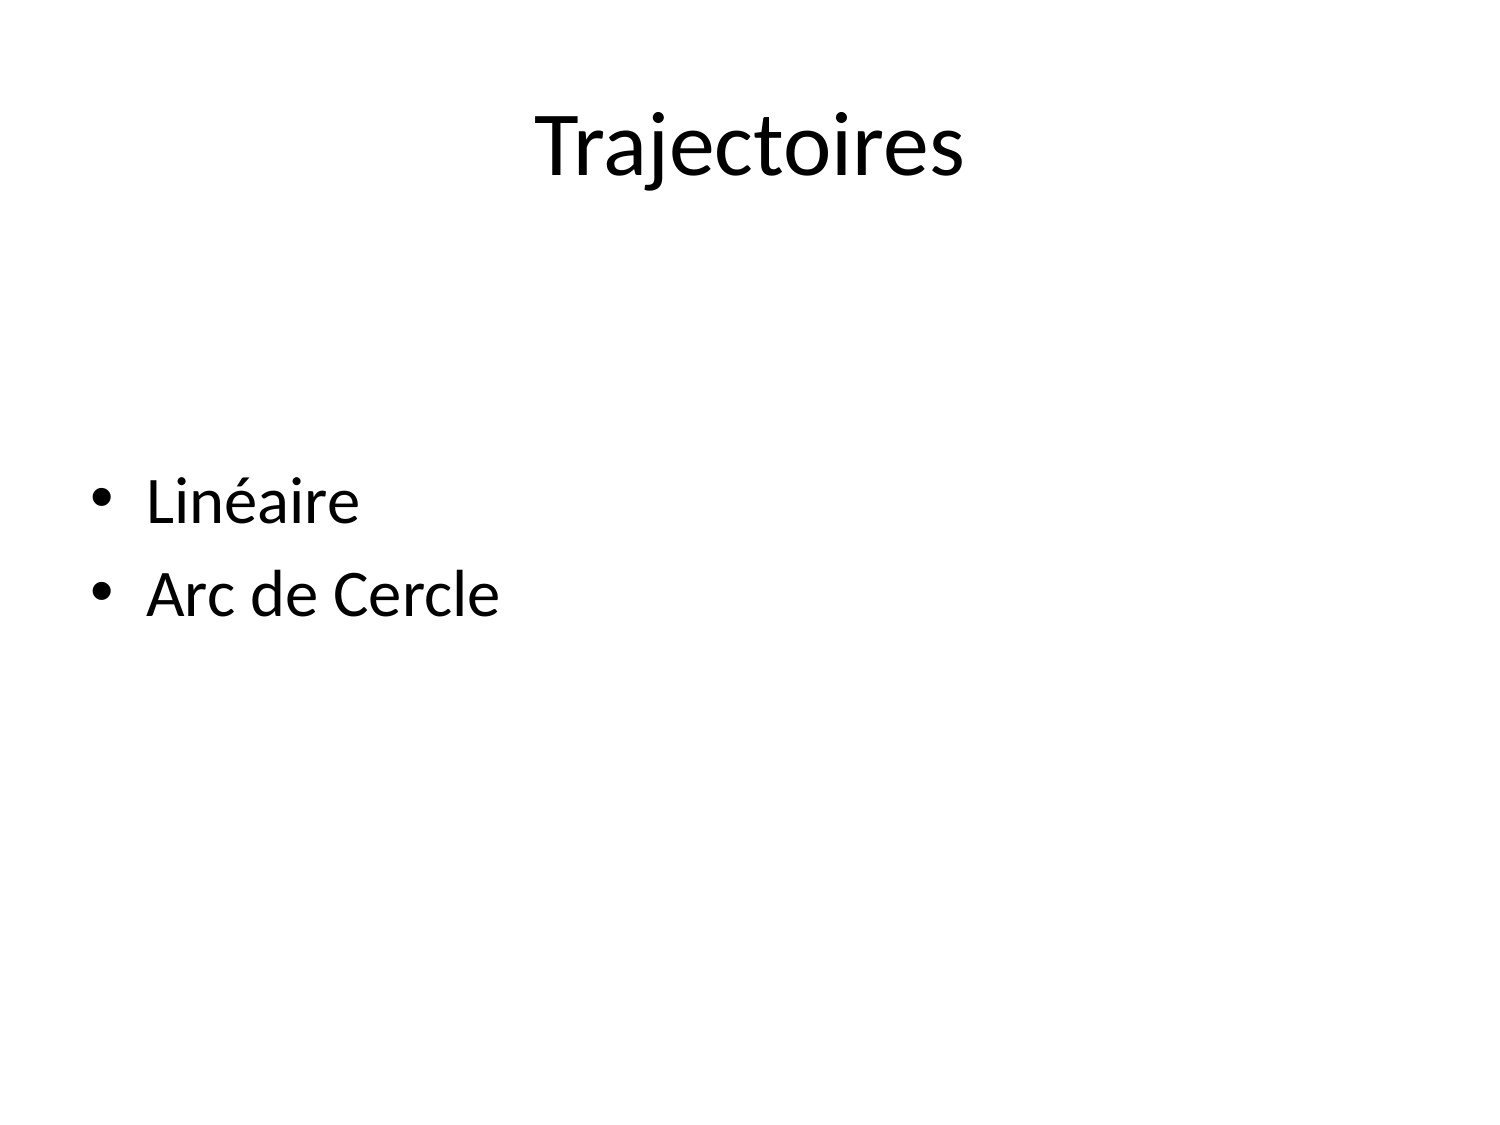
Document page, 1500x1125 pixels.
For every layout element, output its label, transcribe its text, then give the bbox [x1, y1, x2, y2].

list Linéaire Arc de Cercle [75, 262, 1425, 1005]
title Trajectoires [75, 45, 1425, 233]
